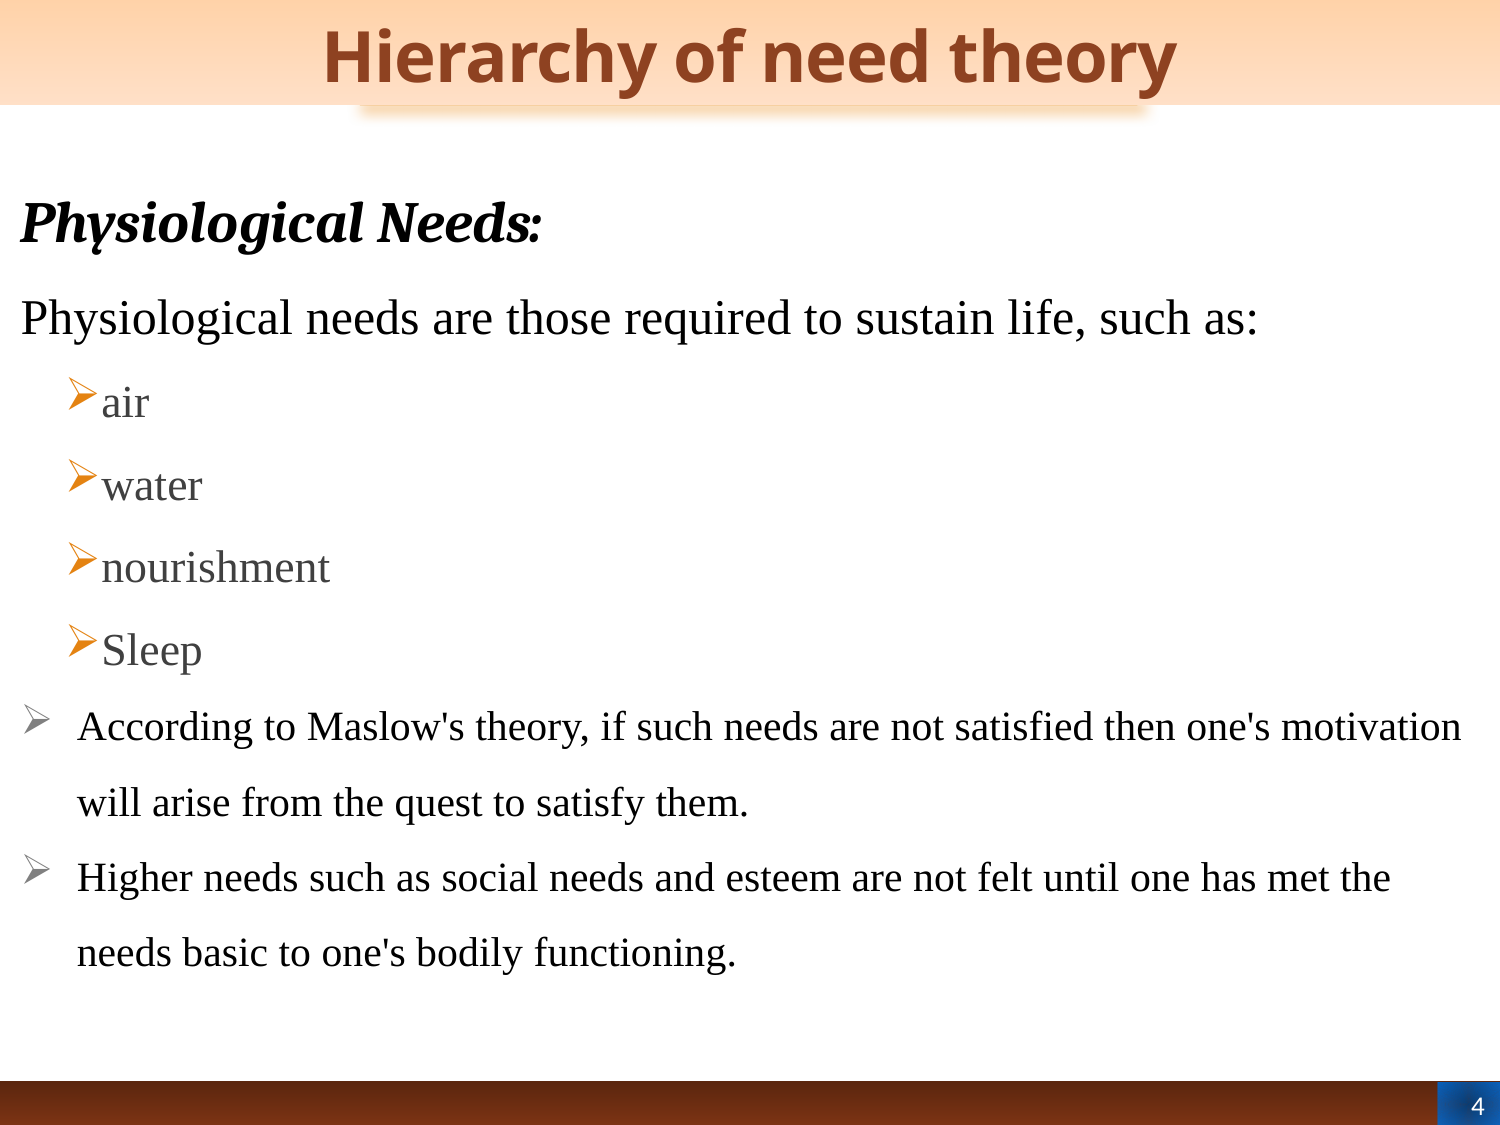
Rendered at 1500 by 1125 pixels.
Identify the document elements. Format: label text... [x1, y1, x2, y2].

list Physiological Needs: Physiological needs are those required to sustain life, such as: air water nourishment Sleep According to Maslow's theory, if such needs are not satisfied then one's motivation will arise from the quest to satisfy them. Higher needs such as social needs and esteem are not felt until one has met the needs basic to one's bodily functioning. [5, 141, 1488, 1063]
title Hierarchy of need theory [0, 0, 1500, 105]
slide_number 4 [1437, 1082, 1500, 1125]
